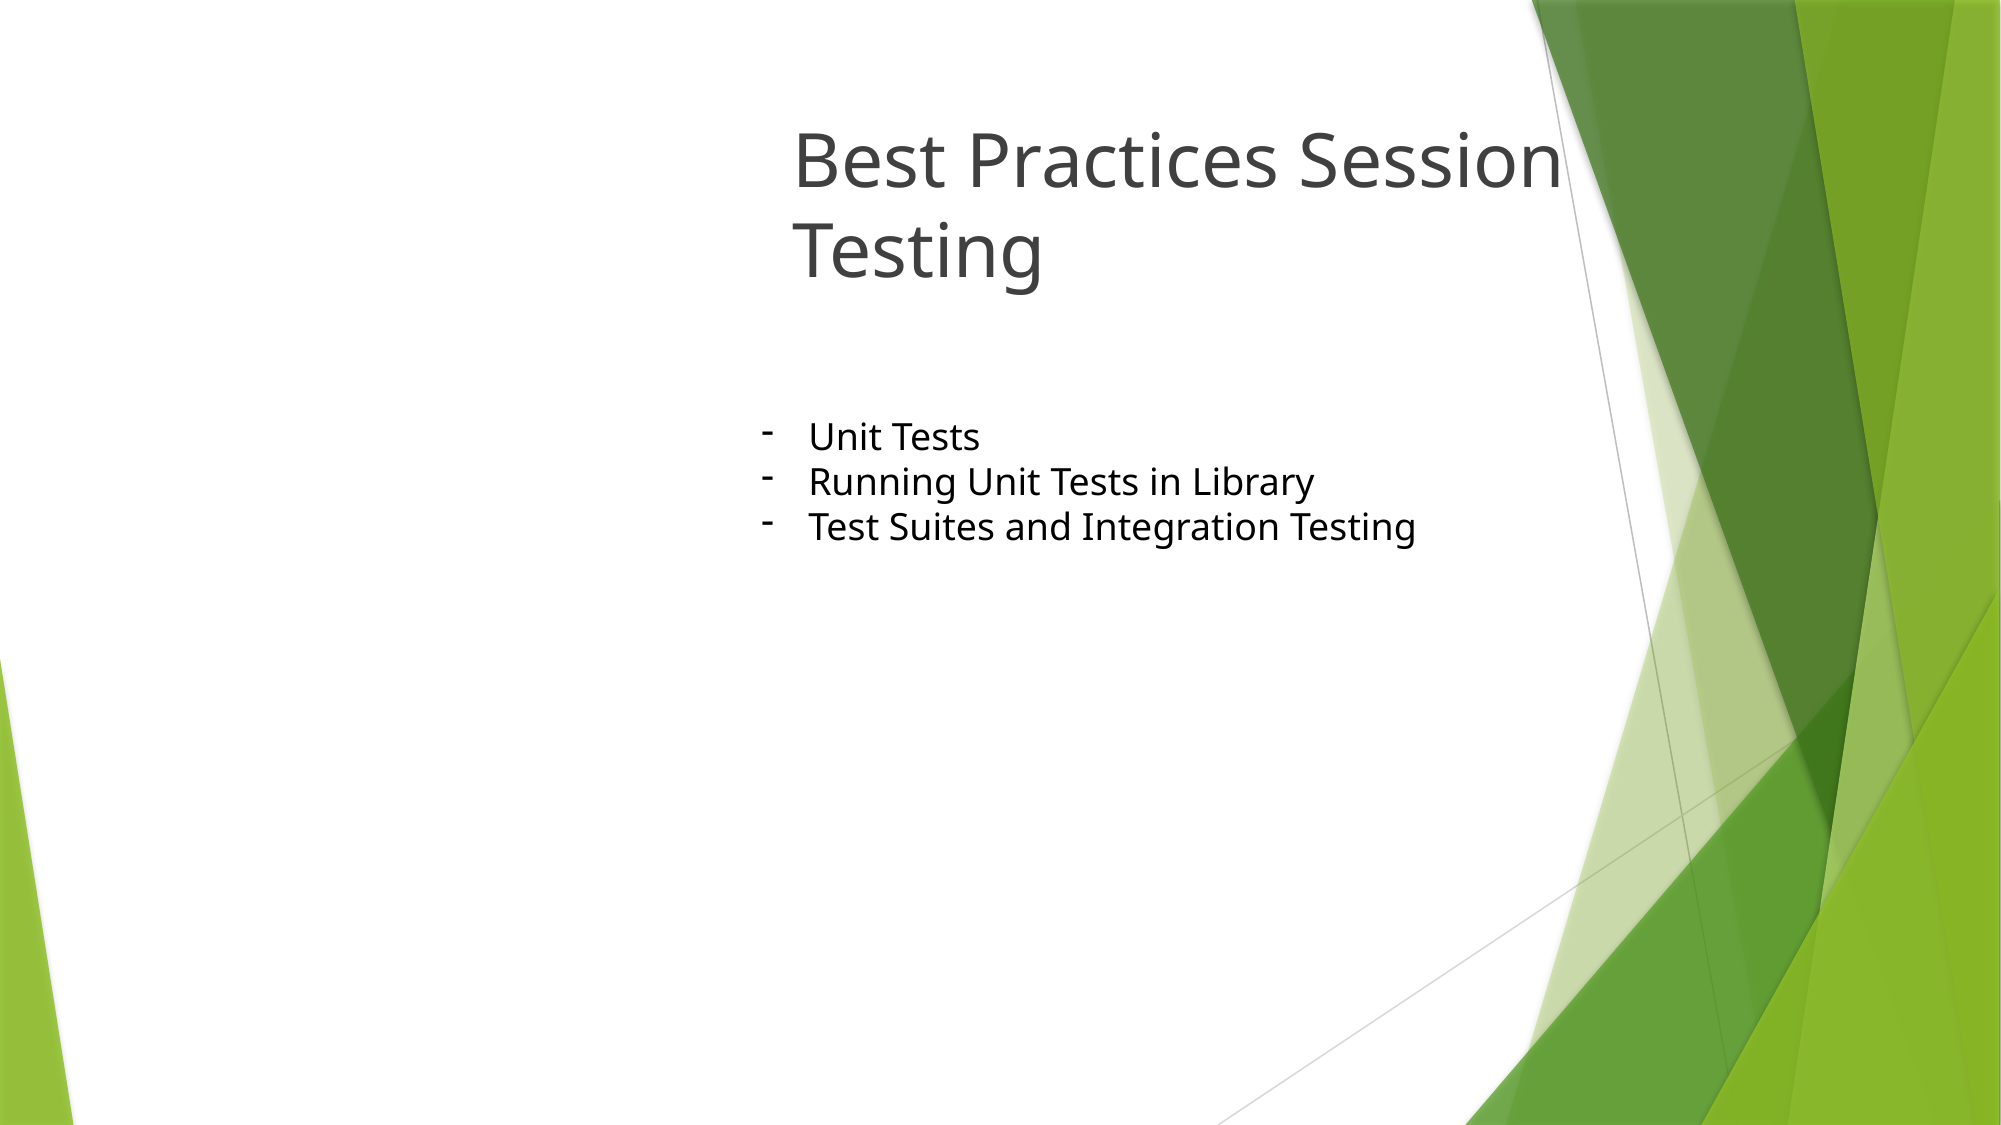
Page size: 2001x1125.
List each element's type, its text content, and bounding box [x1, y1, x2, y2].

text_box Unit Tests Running Unit Tests in Library Test Suites and Integration Testing [746, 405, 1433, 556]
title Best Practices Session Testing [777, 105, 1880, 392]
